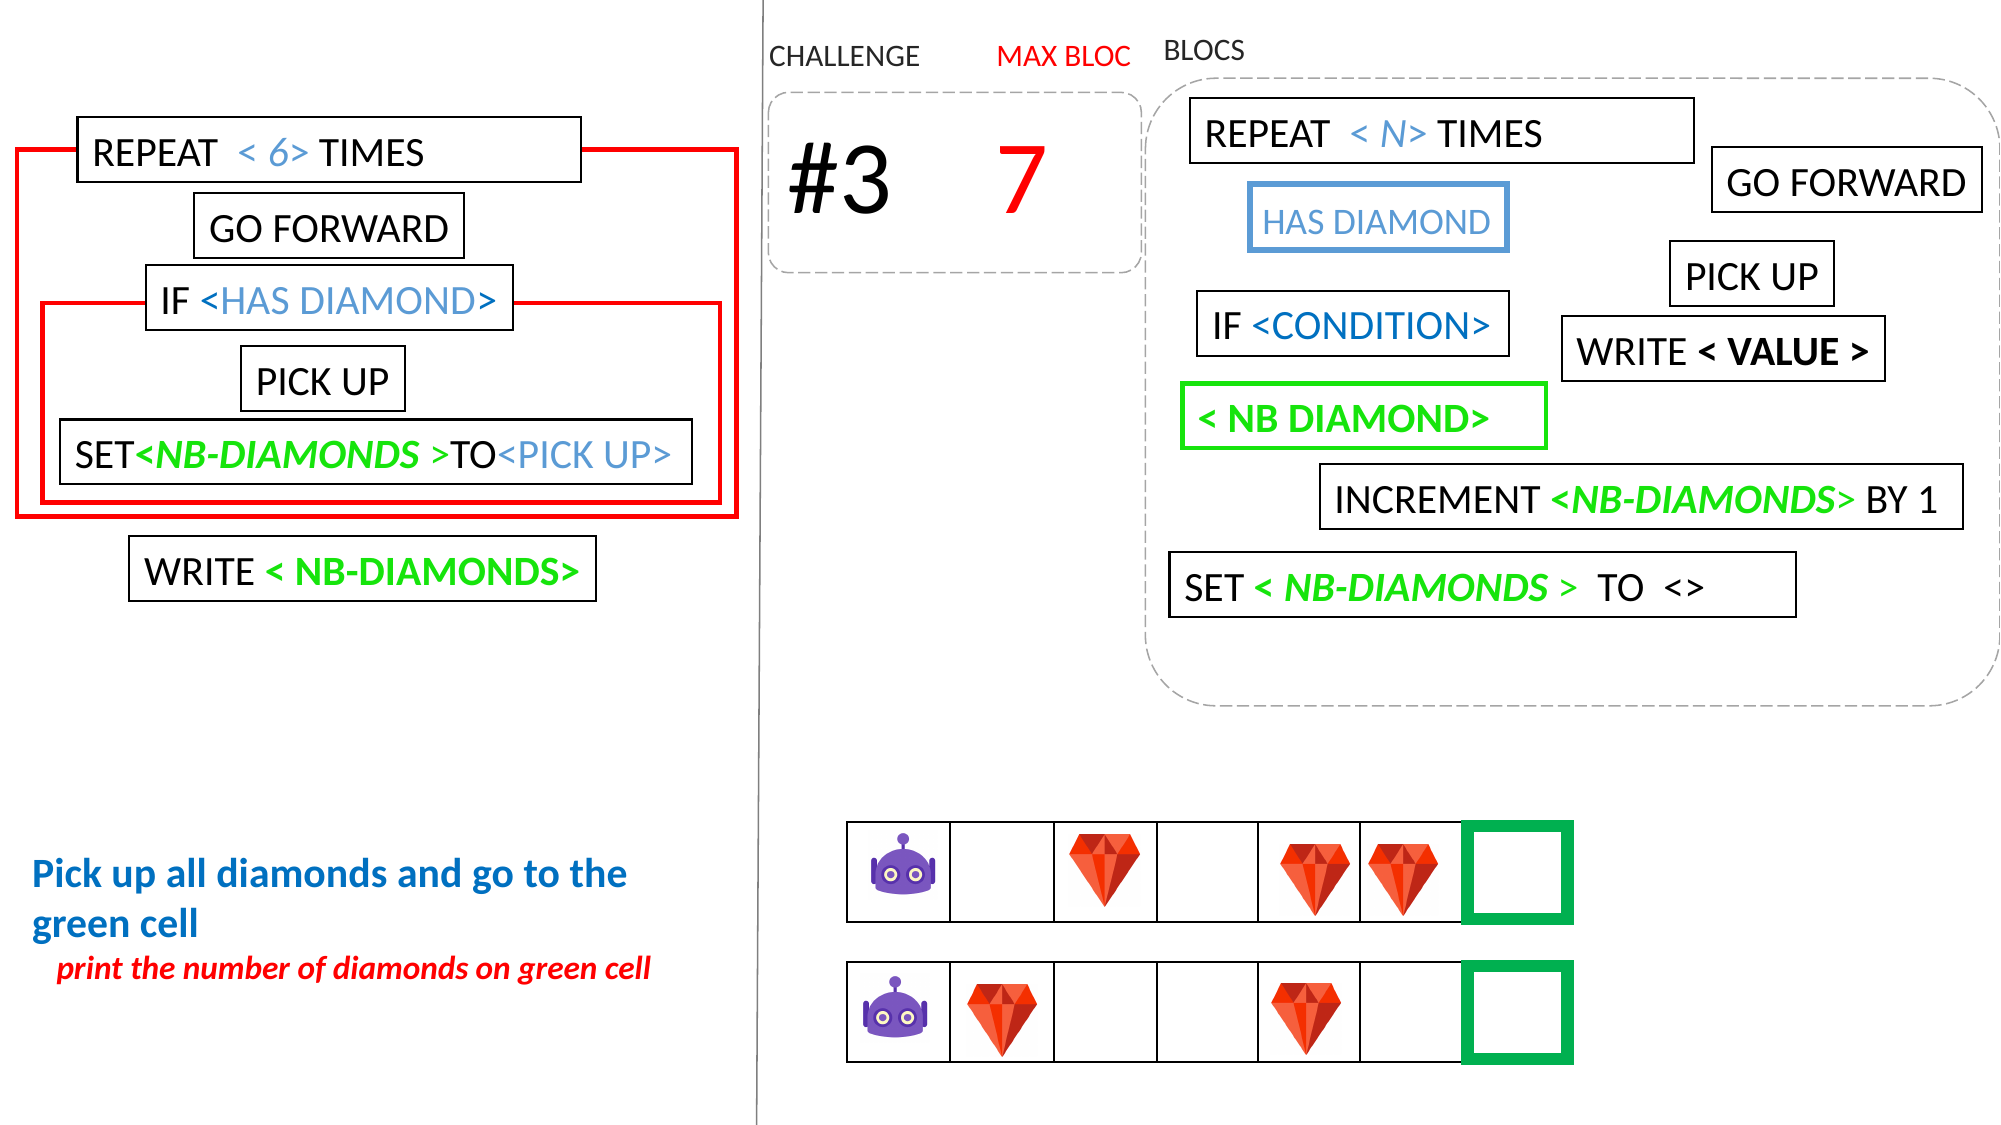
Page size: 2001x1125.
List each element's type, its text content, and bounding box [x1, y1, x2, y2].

text_box [950, 962, 1053, 1063]
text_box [756, 0, 764, 1125]
picture [860, 973, 930, 1043]
text_box [1257, 962, 1360, 1063]
text_box [1467, 965, 1569, 1060]
text_box GO FORWARD [1711, 146, 1983, 213]
text_box IF <CONDITION> [1196, 290, 1510, 357]
text_box MAX BLOC [981, 28, 1148, 81]
text_box PICK UP [1669, 240, 1835, 307]
text_box [950, 822, 1053, 923]
text_box [1360, 961, 1464, 1063]
text_box [1360, 821, 1464, 923]
text_box #3 [772, 101, 909, 242]
text_box [1467, 825, 1569, 920]
text_box SET < NB-DIAMONDS > TO <> [1168, 551, 1797, 618]
text_box [1145, 78, 2000, 706]
text_box [1053, 822, 1157, 923]
picture [966, 984, 1038, 1057]
text_box [1053, 962, 1157, 1063]
text_box PICK UP [240, 345, 406, 412]
text_box SET<NB-DIAMONDS >TO<PICK UP> [59, 418, 693, 485]
text_box [846, 962, 950, 1063]
picture [1367, 844, 1439, 916]
text_box IF <HAS DIAMOND> [145, 264, 514, 331]
text_box < NB DIAMOND> [1182, 382, 1547, 449]
text_box [1157, 822, 1257, 923]
text_box CHALLENGE [764, 27, 937, 80]
text_box REPEAT < 6> TIMES [76, 116, 582, 183]
text_box 7 [980, 101, 1118, 242]
picture [1279, 844, 1351, 916]
text_box INCREMENT <NB-DIAMONDS> BY 1 [1319, 463, 1964, 530]
text_box HAS DIAMOND [1247, 189, 1507, 249]
text_box [16, 149, 737, 517]
text_box REPEAT < N> TIMES [1189, 97, 1695, 164]
text_box WRITE < NB-DIAMONDS> [128, 535, 597, 602]
text_box Pick up all diamonds and go to the green cell print the number of diamonds on green cell [17, 838, 692, 994]
text_box [1157, 962, 1257, 1063]
text_box [768, 92, 1142, 273]
text_box WRITE < VALUE > [1561, 315, 1886, 382]
picture [1068, 834, 1141, 907]
text_box [846, 822, 950, 923]
picture [1269, 983, 1342, 1055]
text_box [1257, 822, 1360, 923]
picture [868, 830, 938, 900]
text_box BLOCS [1148, 21, 1261, 75]
text_box [1249, 183, 1508, 251]
